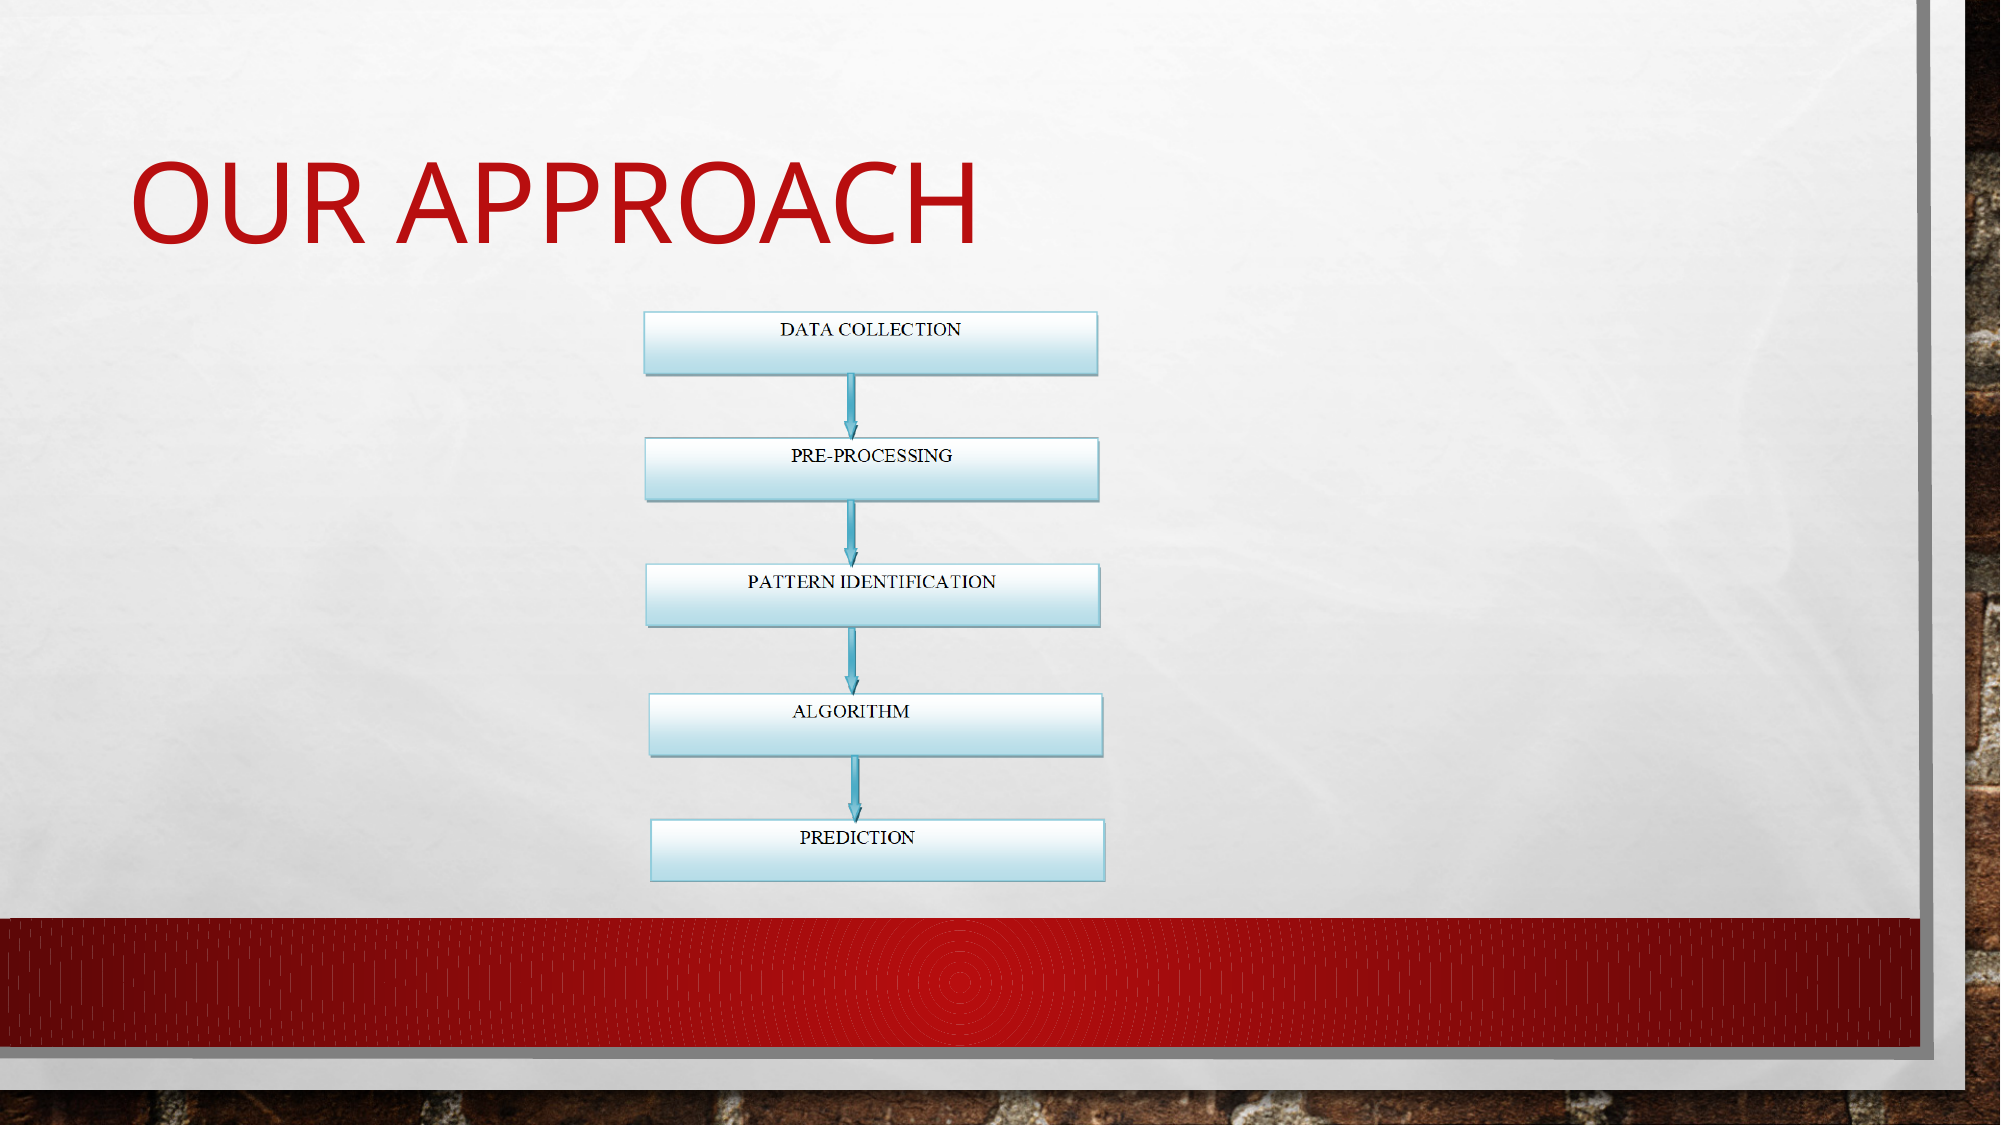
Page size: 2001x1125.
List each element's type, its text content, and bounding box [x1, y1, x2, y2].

title OUR APPROACH [112, 112, 1818, 302]
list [534, 257, 1270, 882]
picture [0, 0, 2000, 1125]
